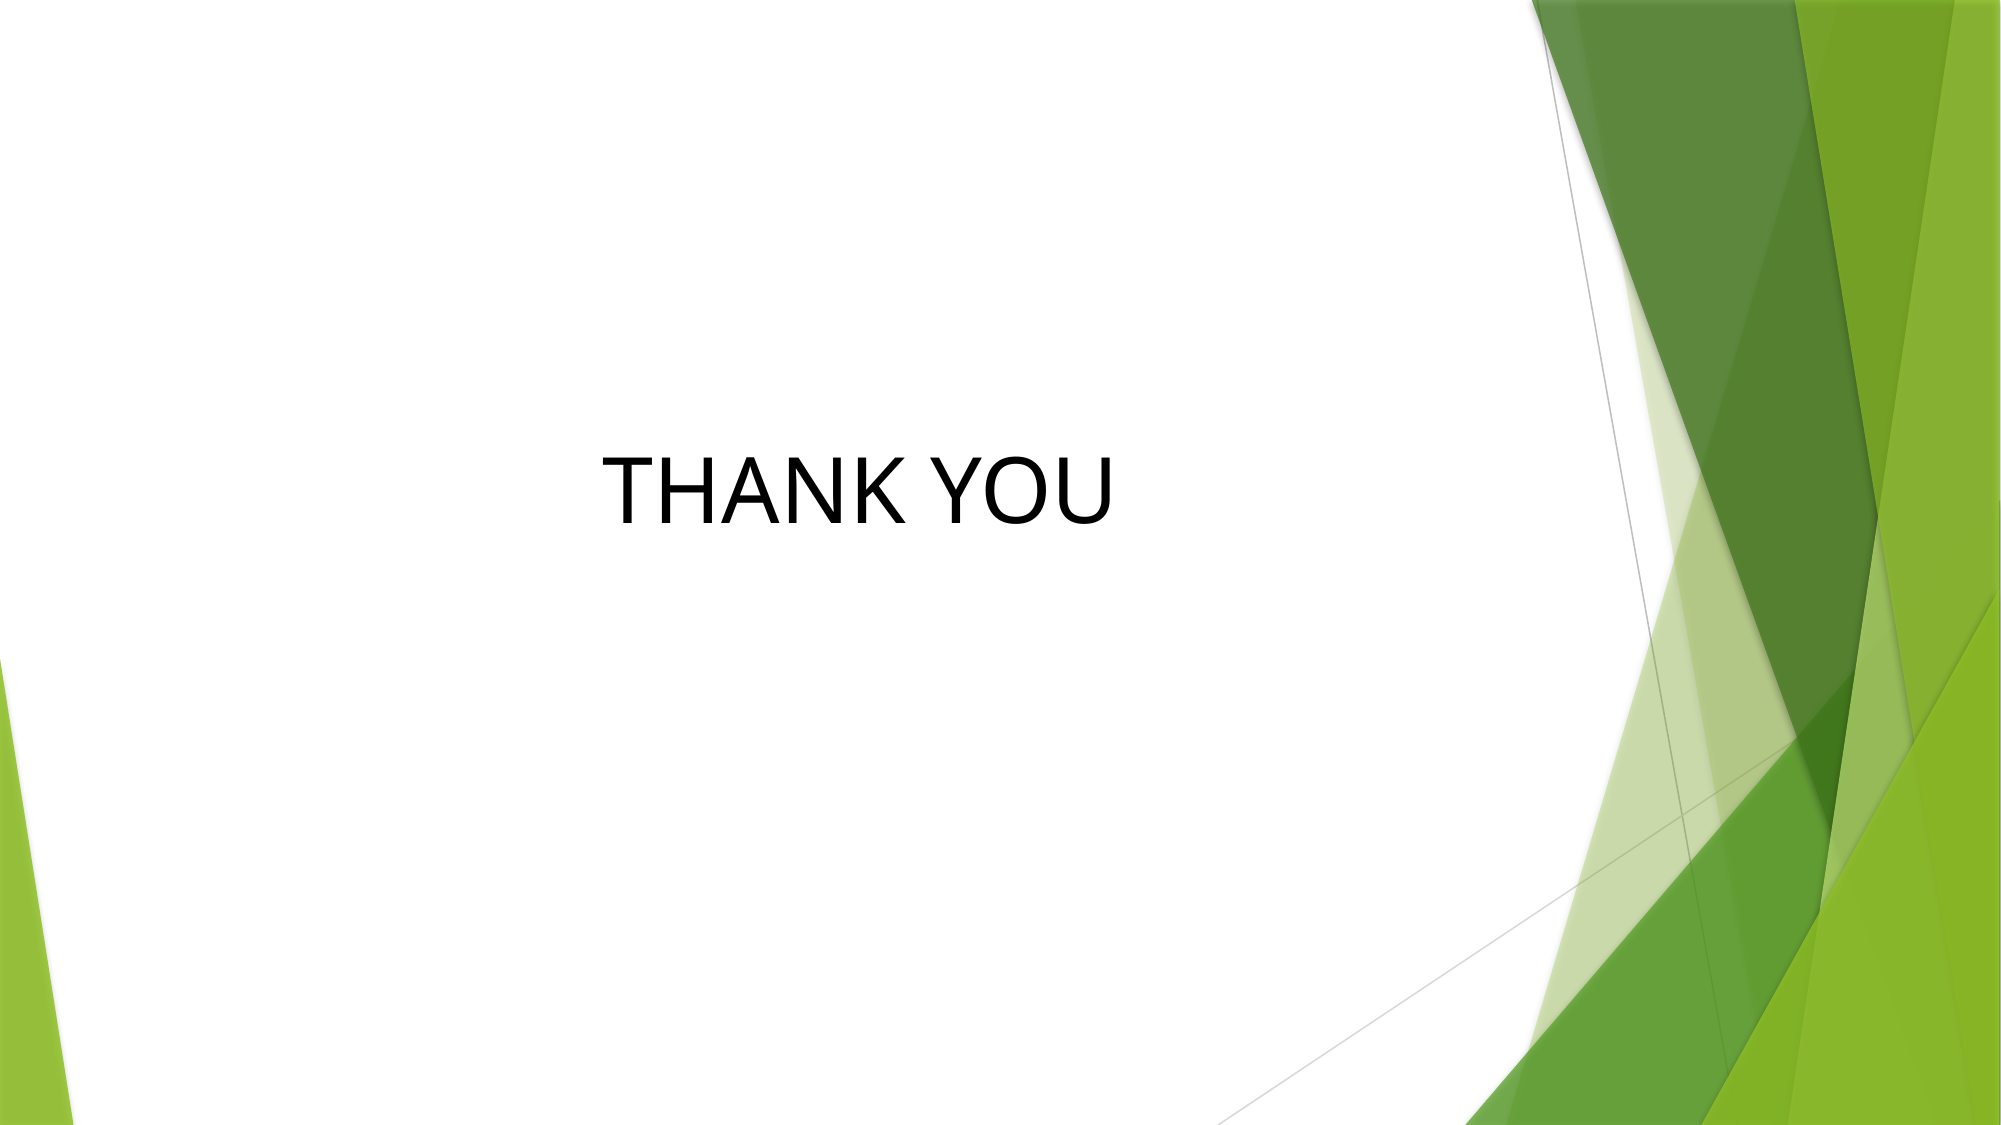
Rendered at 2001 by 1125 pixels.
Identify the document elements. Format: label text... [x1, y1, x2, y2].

text_box THANK YOU [587, 424, 1134, 550]
